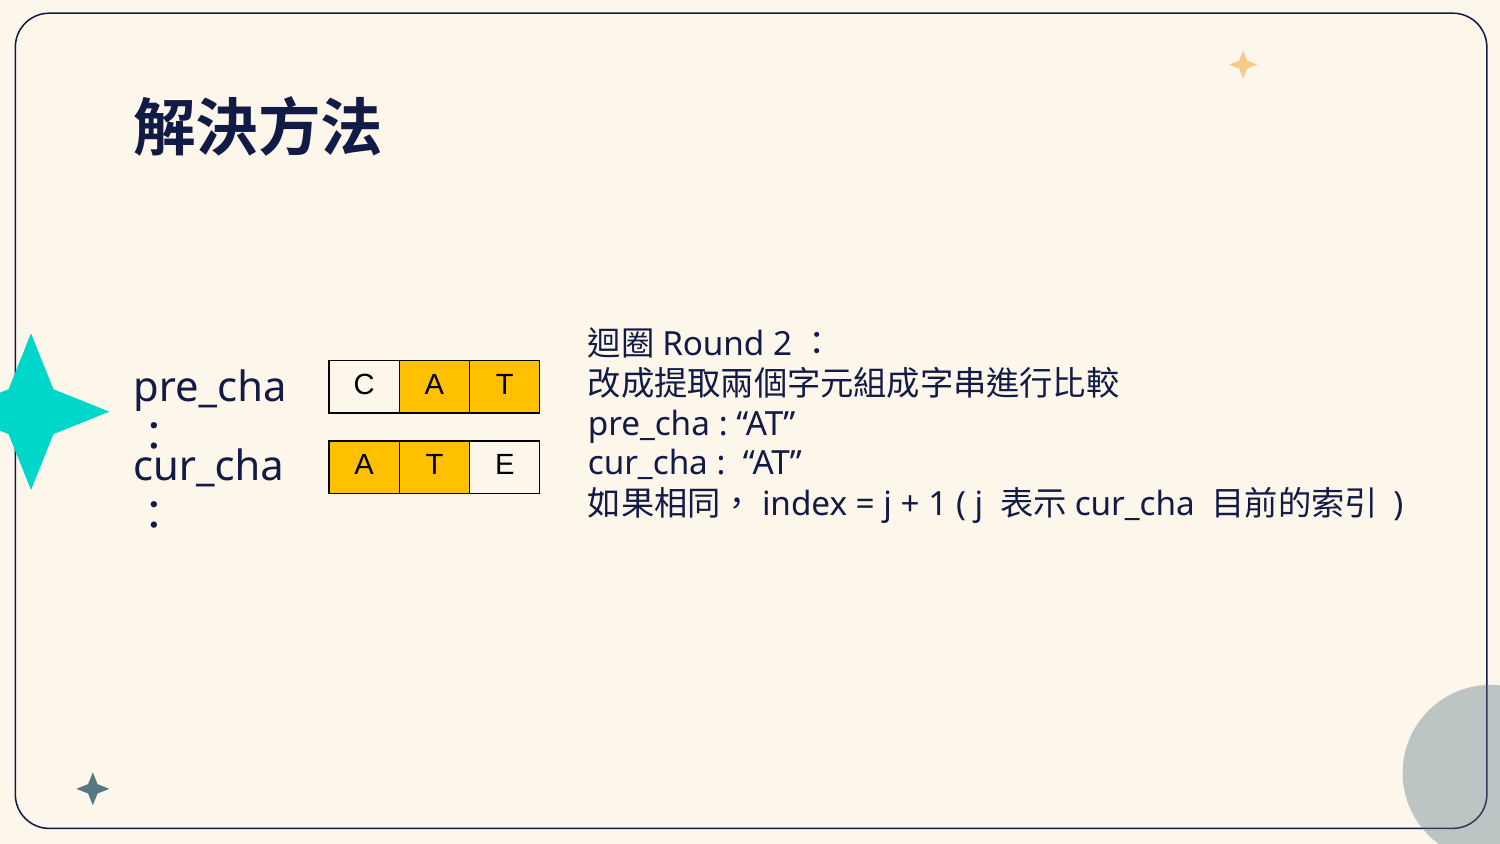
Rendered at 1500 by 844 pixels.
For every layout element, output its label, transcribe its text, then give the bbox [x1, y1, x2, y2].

title 解決方法 [118, 72, 1382, 167]
table_header A [400, 361, 469, 412]
table_header A [330, 442, 399, 493]
table_header T [470, 361, 539, 412]
table_header C [330, 361, 399, 412]
text_box cur_cha： [118, 423, 329, 503]
subtitle 迴圈Round 2： 改成提取兩個字元組成字串進行比較 pre_cha : “AT” cur_cha : “AT” 如果相同，index = j + 1 ( j 表示cur_cha 目前的索引 ) [572, 306, 1421, 596]
text_box pre_cha： [118, 345, 329, 423]
table_header E [470, 442, 539, 493]
table_header T [400, 442, 469, 493]
